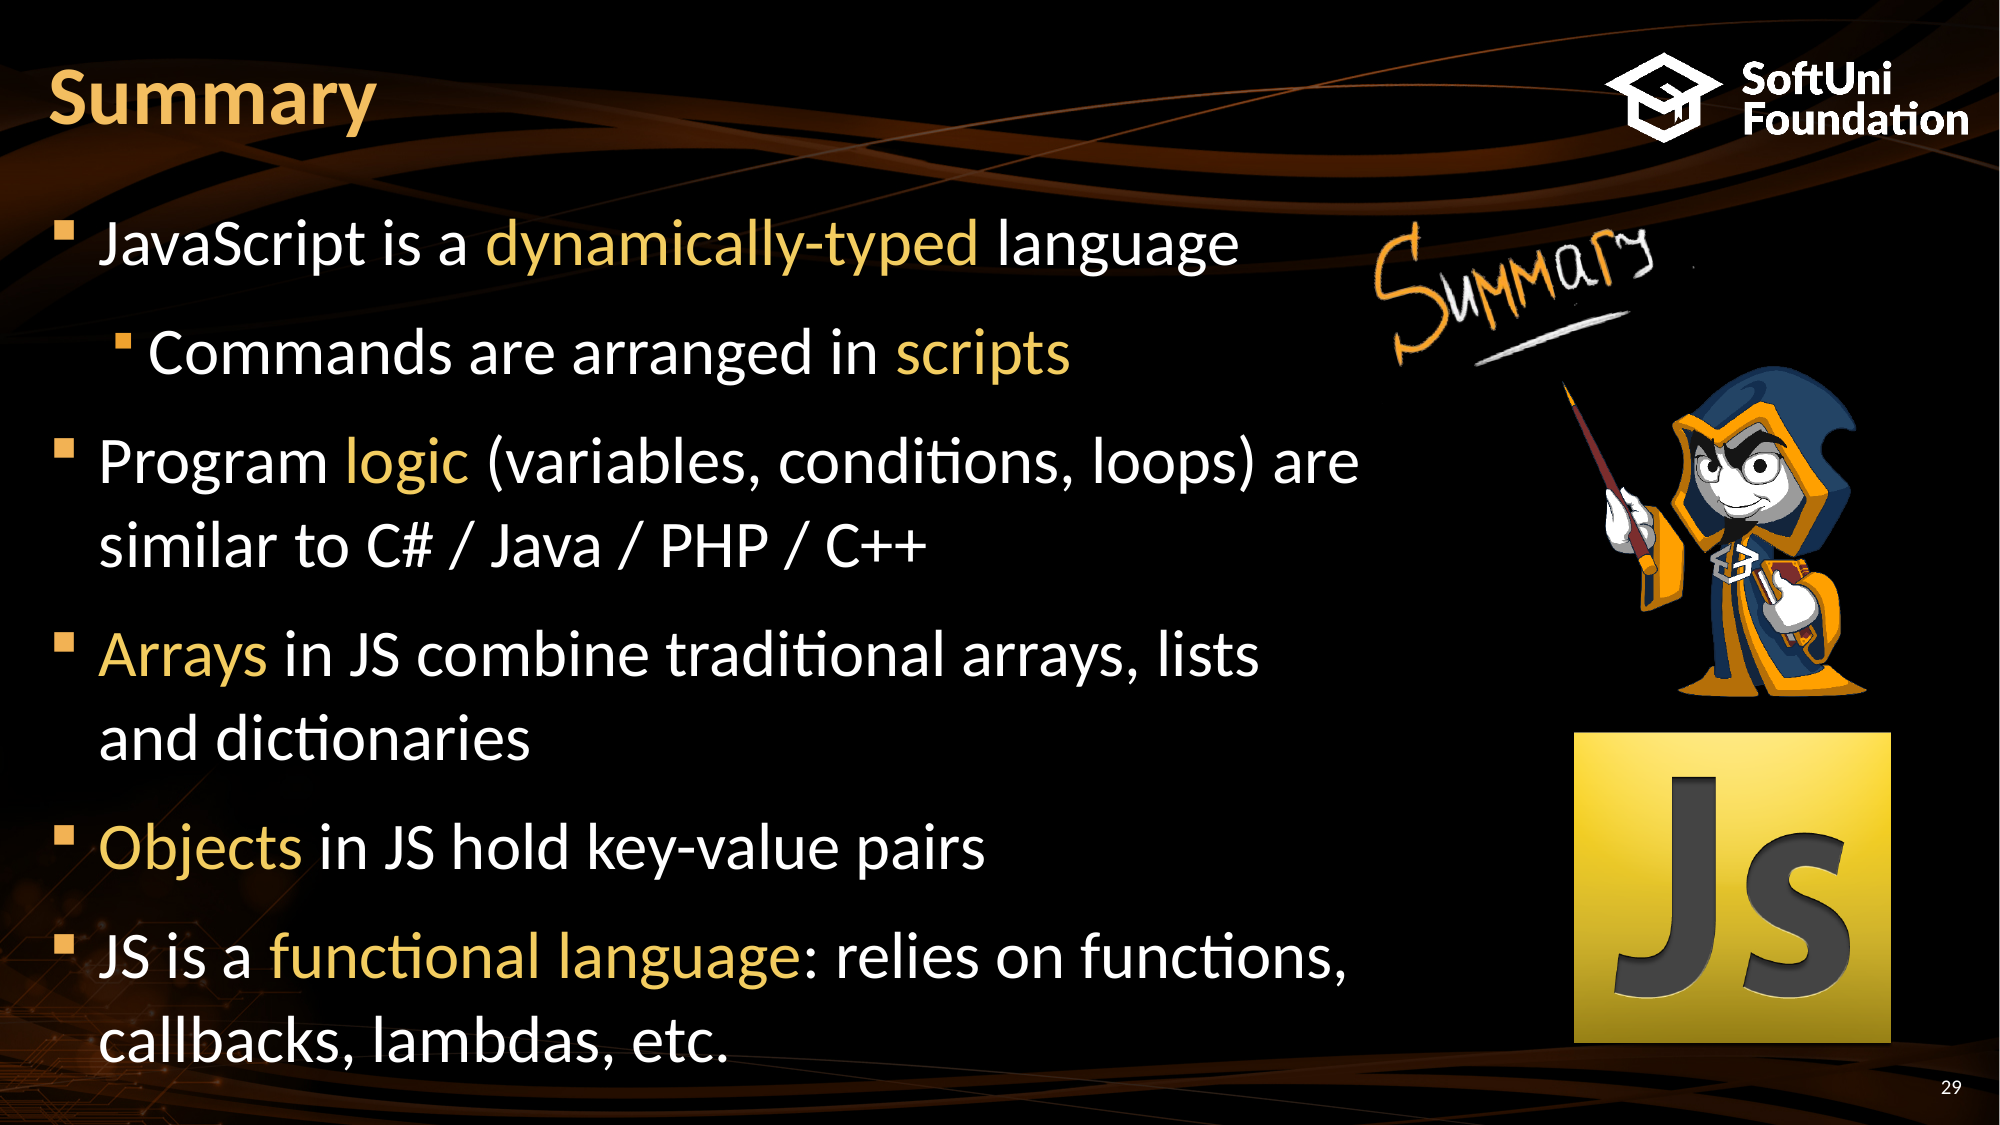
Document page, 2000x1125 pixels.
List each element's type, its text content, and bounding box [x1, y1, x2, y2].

slide_number 29 [1897, 1070, 1968, 1103]
picture [0, 0, 2000, 1125]
list JavaScript is a dynamically-typed language Commands are arranged in scripts Program logic (variables, conditions, loops) are similar to C# / Java / PHP / C++ Arrays in JS combine traditional arrays, lists and dictionaries Objects in JS hold key-value pairs JS is a functional language: relies on functions, callbacks, lambdas, etc. [31, 189, 1381, 1103]
title Summary [30, 6, 1602, 189]
